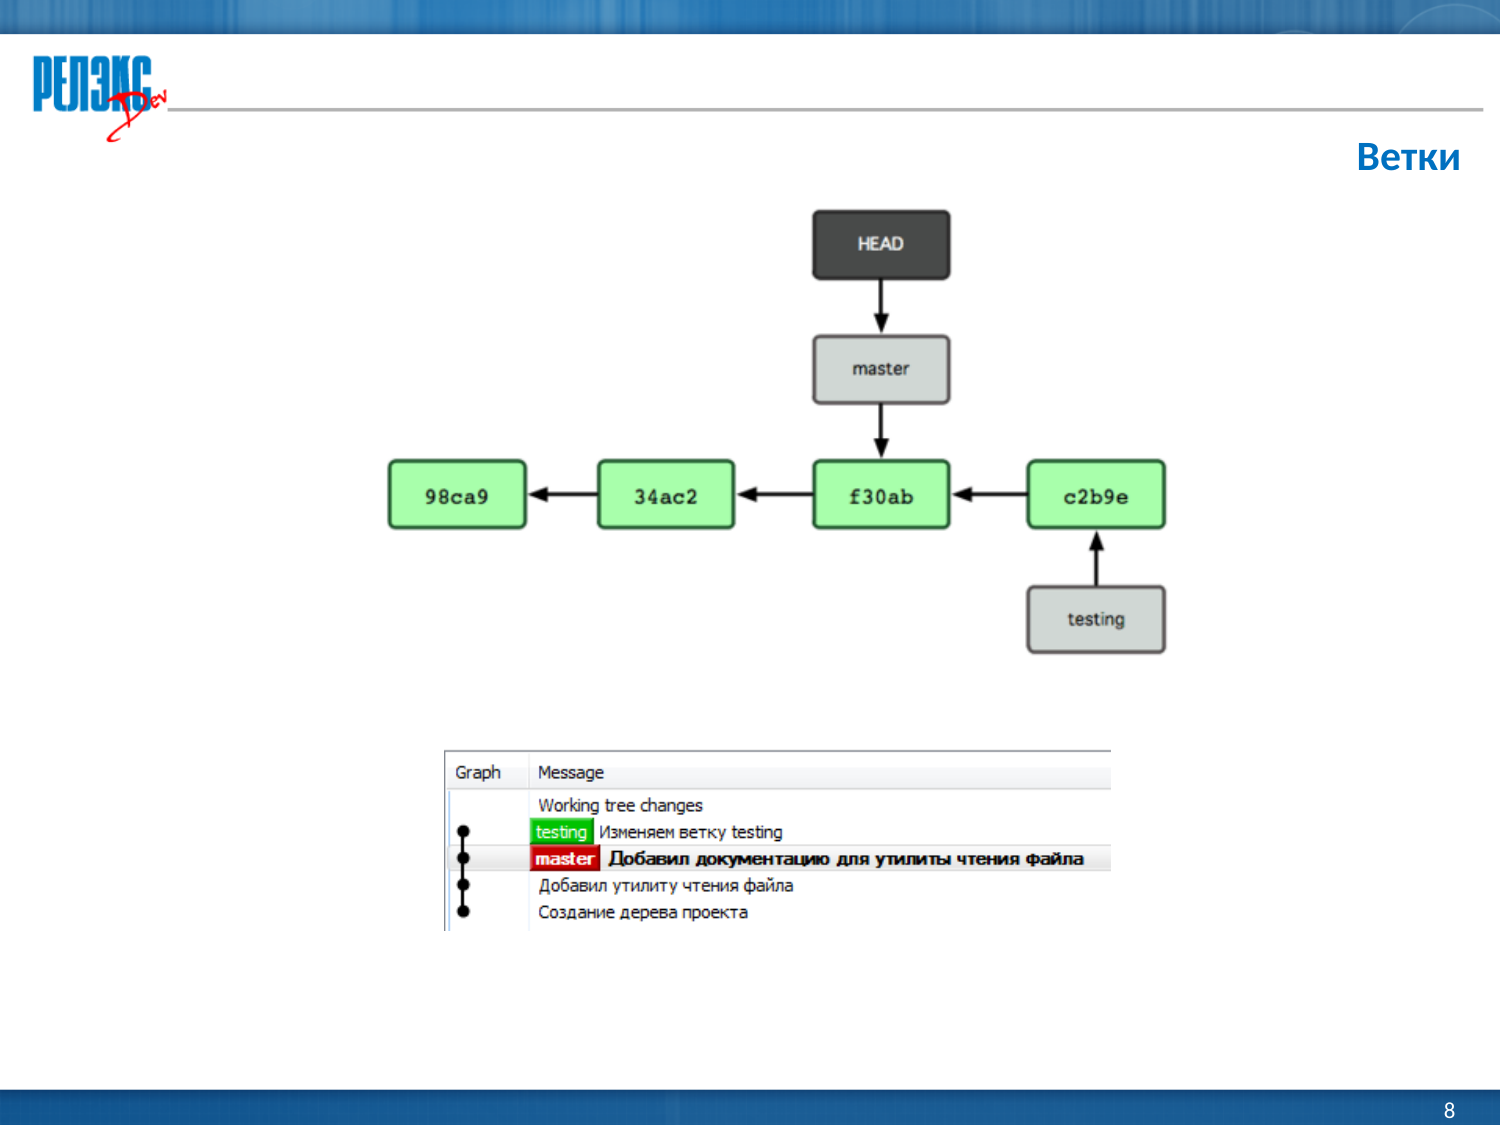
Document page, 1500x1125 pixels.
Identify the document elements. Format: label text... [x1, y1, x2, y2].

text_box [182, 30, 1482, 114]
text_box Ветки [78, 113, 1477, 208]
text_box <number> [1120, 1093, 1471, 1125]
picture [0, 0, 1500, 1125]
